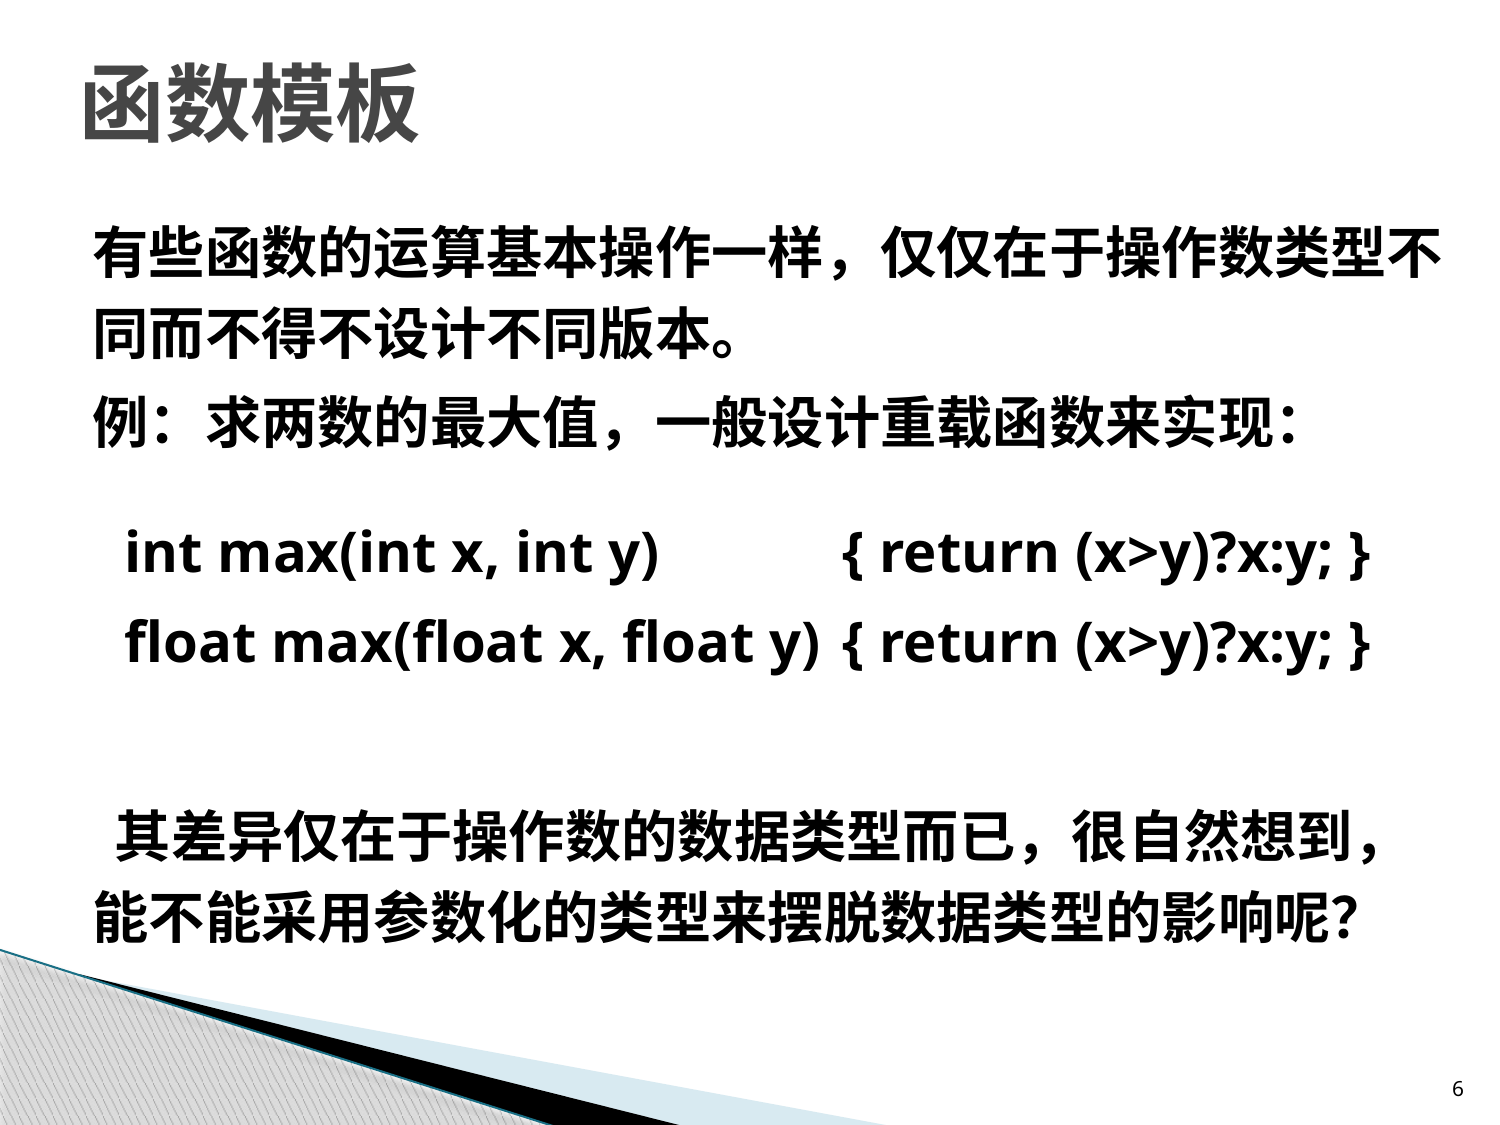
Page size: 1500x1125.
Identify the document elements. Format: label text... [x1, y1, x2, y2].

title 函数模板 [64, 7, 1415, 195]
list 有些函数的运算基本操作一样，仅仅在于操作数类型不同而不得不设计不同版本。 例：求两数的最大值，一般设计重载函数来实现： int max(int x, int y) { return (x>y)?x:y; } float max(float x, float y) { return (x>y)?x:y; } 其差异仅在于操作数的数据类型而已，很自然想到，能不能采用参数化的类型来摆脱数据类型的影响呢？ [17, 196, 1459, 939]
slide_number 6 [1418, 1051, 1479, 1112]
